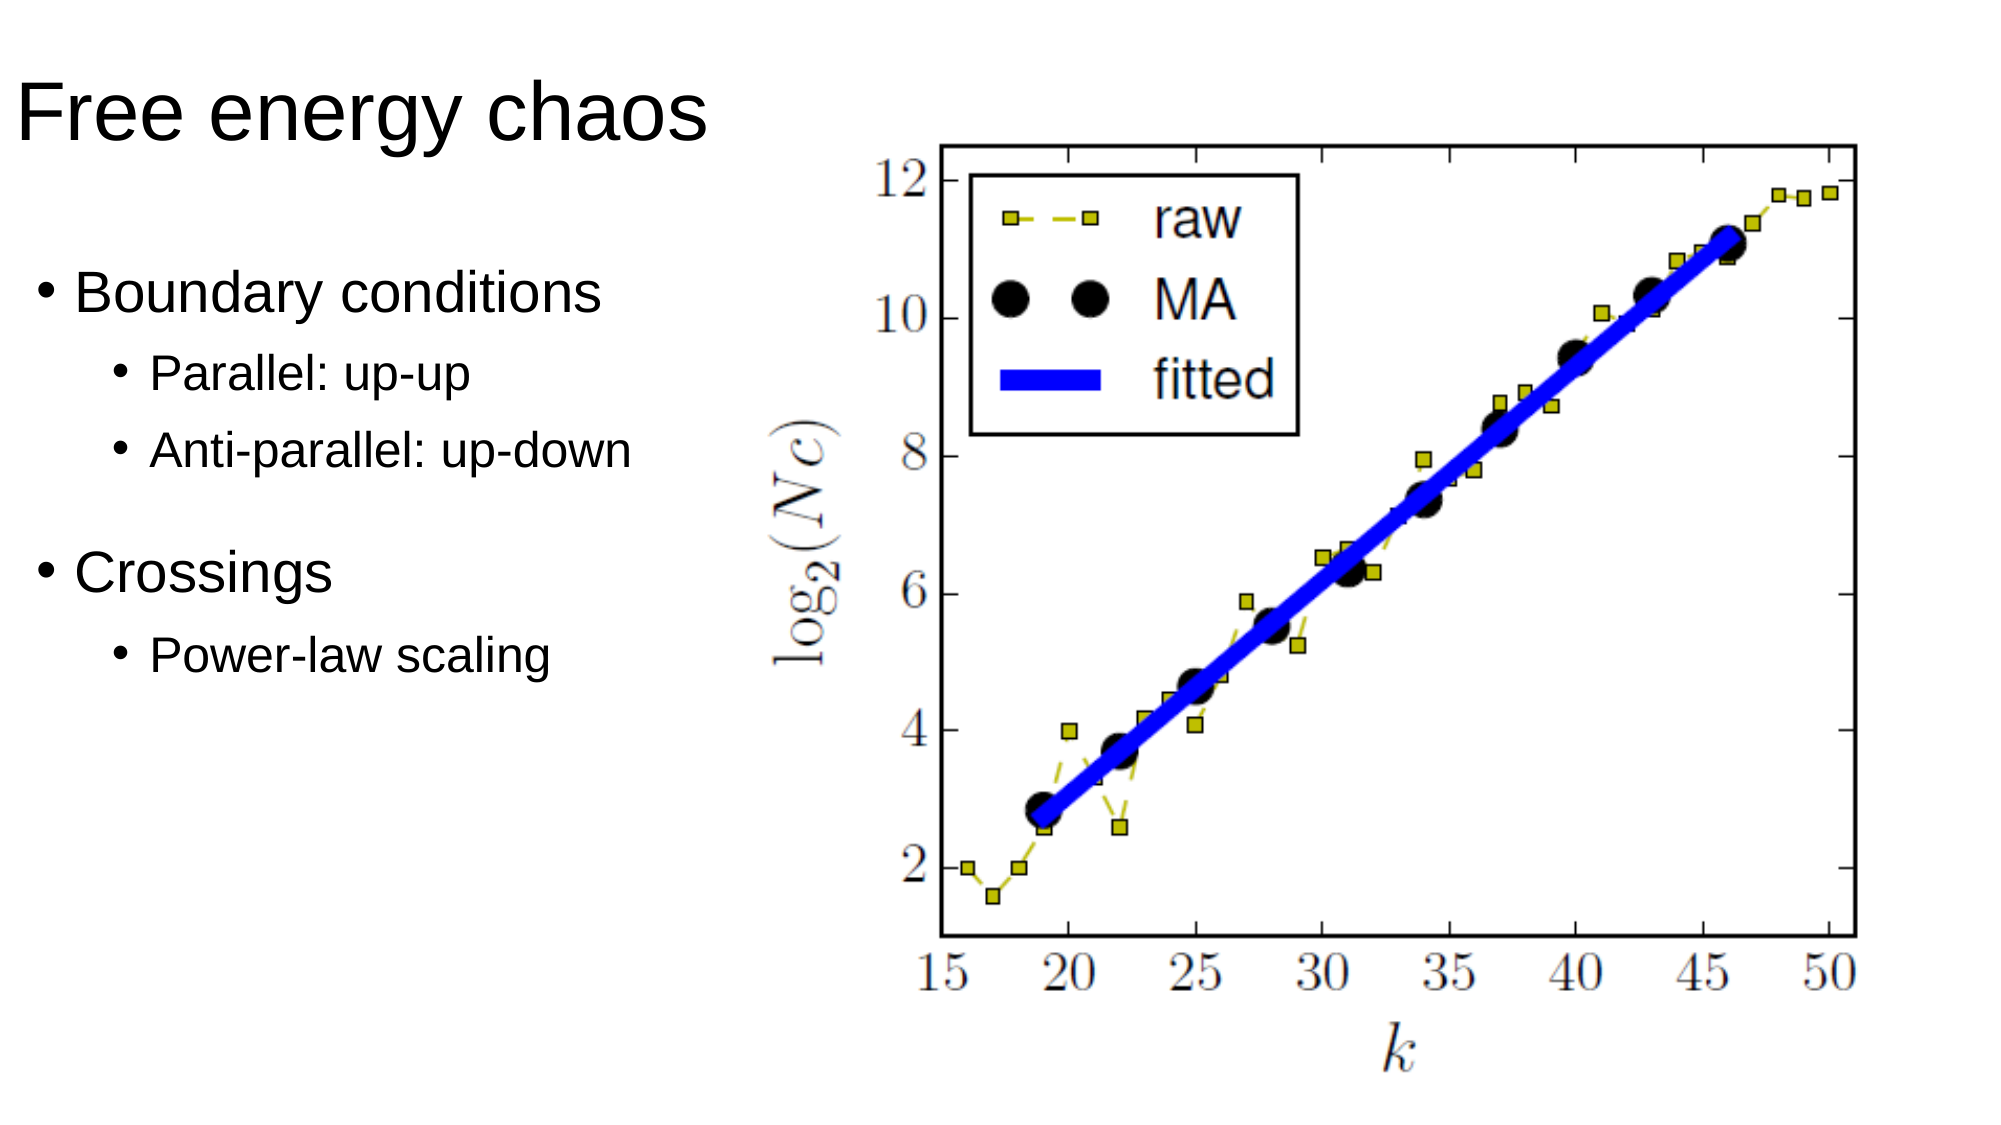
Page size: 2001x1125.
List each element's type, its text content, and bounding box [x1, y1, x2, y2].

picture [677, 86, 1879, 1108]
title Free energy chaos [0, 4, 1725, 222]
